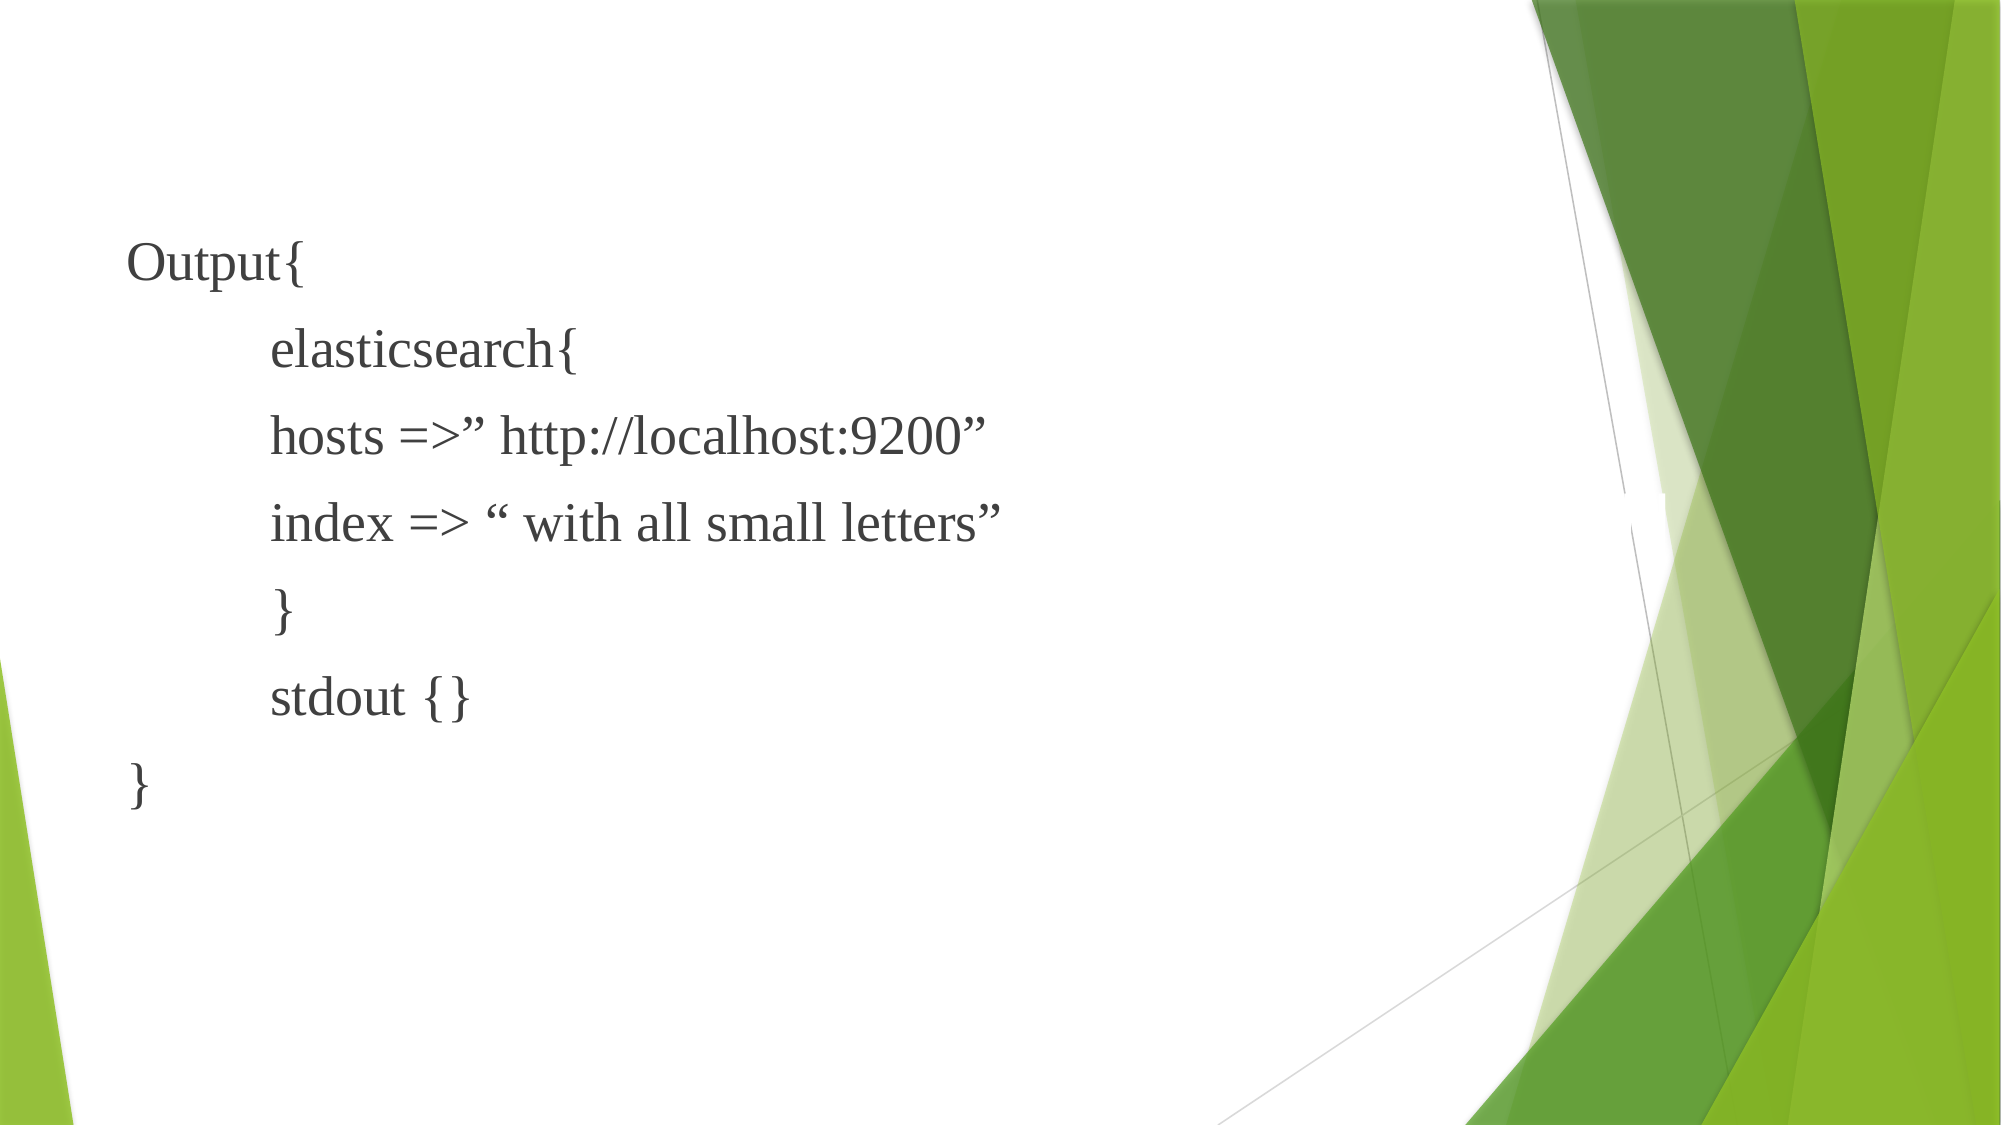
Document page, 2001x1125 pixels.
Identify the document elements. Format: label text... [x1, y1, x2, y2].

list Output{ elasticsearch{ hosts =>” http://localhost:9200” index => “ with all small letters” } stdout {} } [111, 205, 1121, 920]
title LOGSTASH EXAMPLE [1284, 205, 1838, 920]
